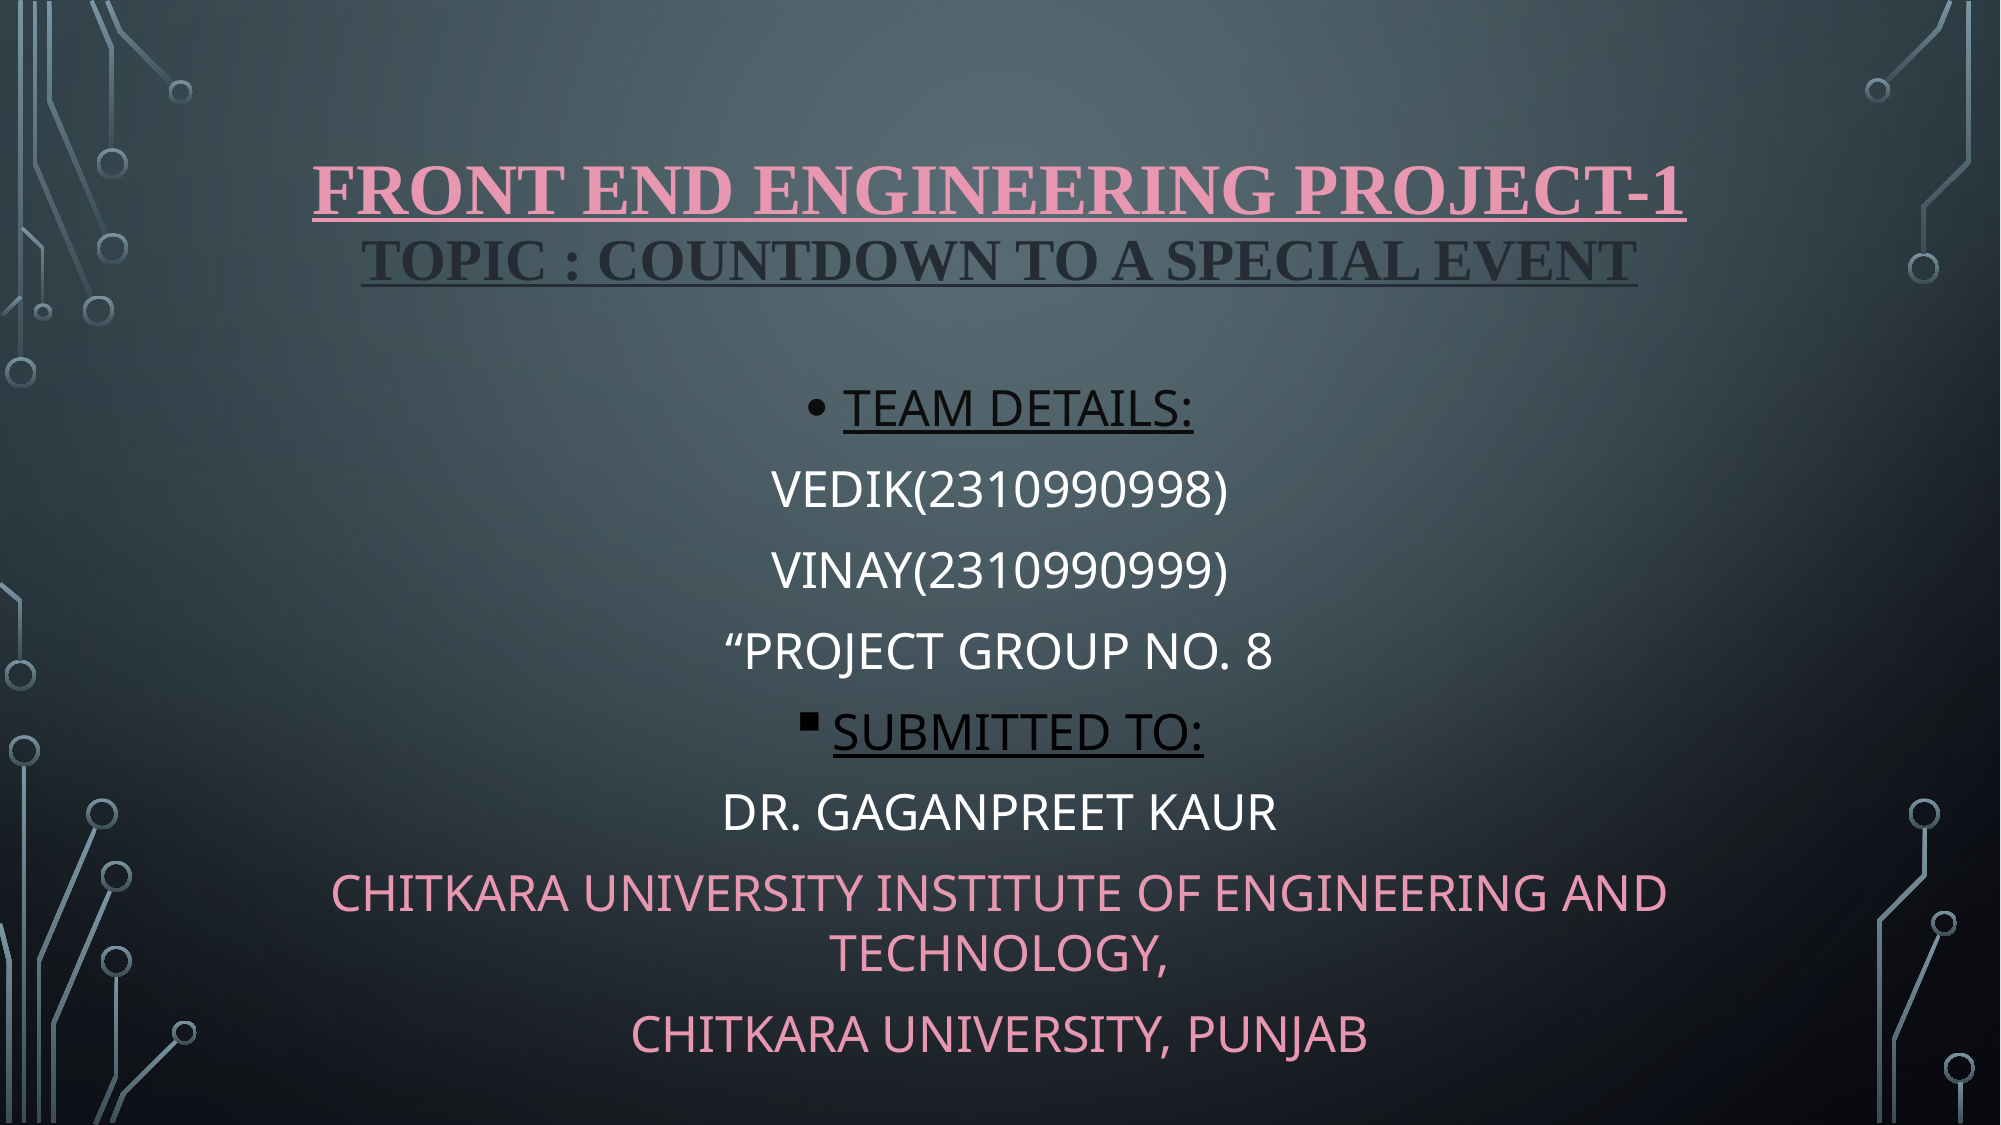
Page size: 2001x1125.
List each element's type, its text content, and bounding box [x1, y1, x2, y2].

title FRONT END ENGINEERING PROJECT-1 topic : countdown to a special event [187, 101, 1813, 344]
list TEAM DETAILS: VEDIK(2310990998) VINAY(2310990999) “PROJECT GROUP NO. 8 SUBMITTED TO: DR. GAGANPREET KAUR CHITKARA UNIVERSITY INSTITUTE OF ENGINEERING AND TECHNOLOGY, CHITKARA UNIVERSITY, PUNJAB [187, 369, 1813, 1101]
